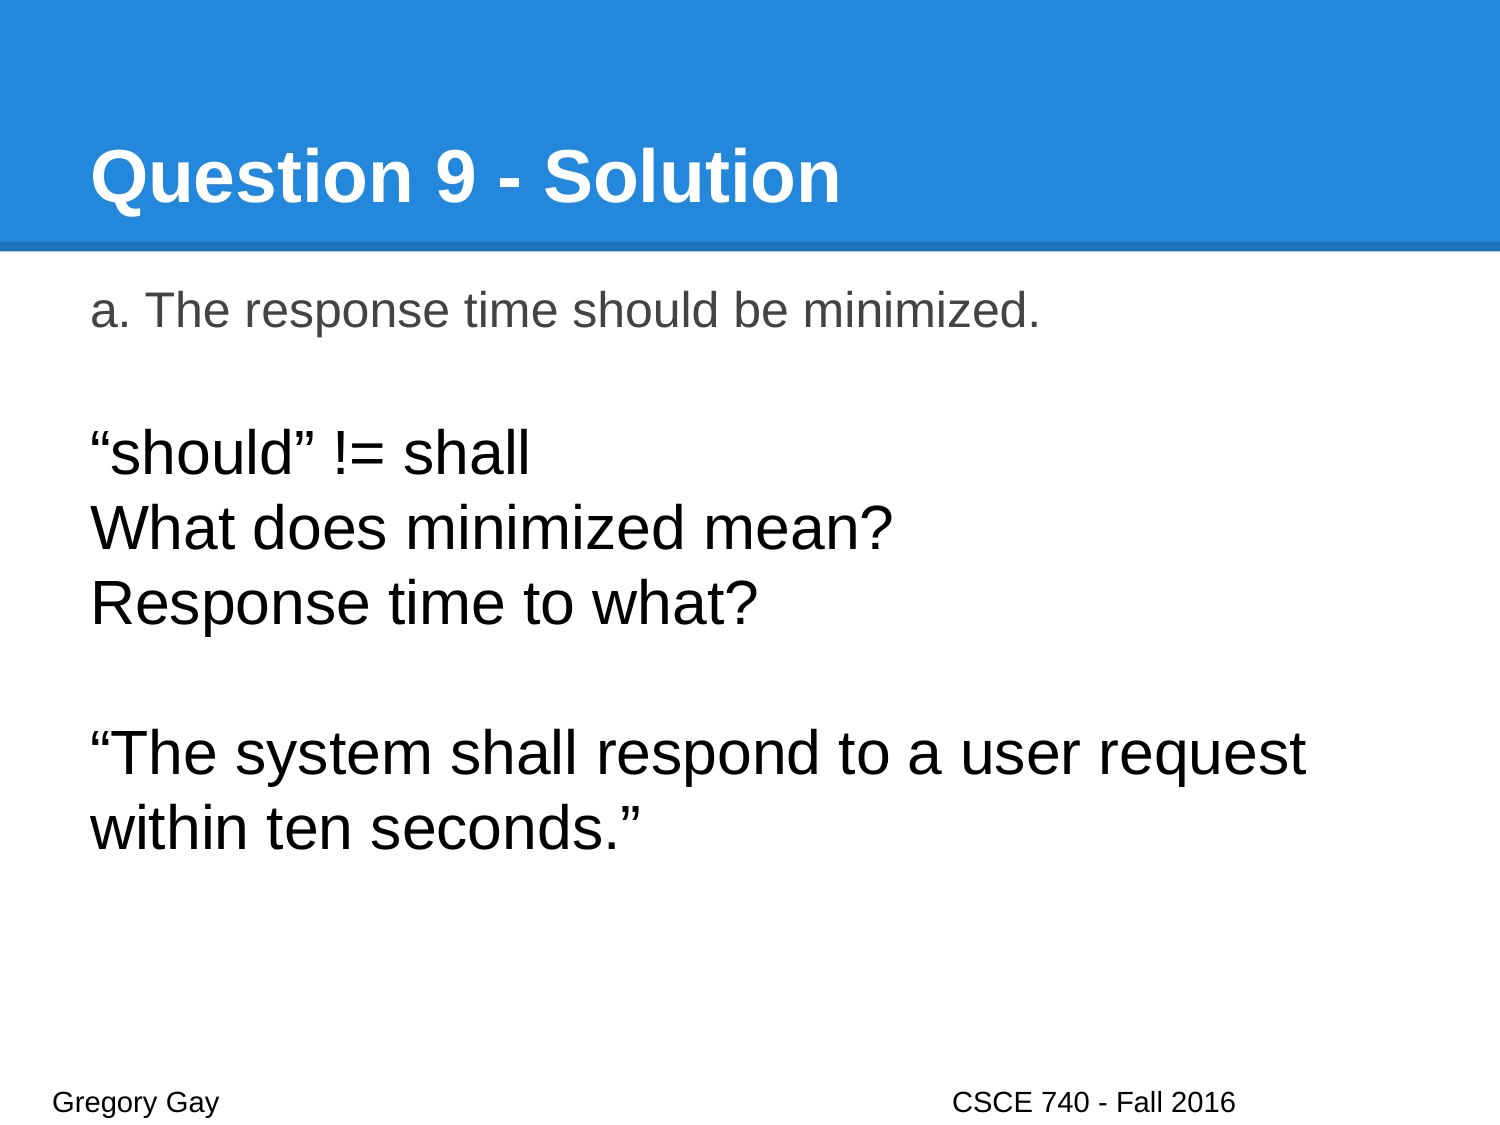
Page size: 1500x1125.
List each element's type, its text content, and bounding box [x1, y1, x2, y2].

title Question 9 - Solution [75, 45, 1425, 233]
list a. The response time should be minimized. “should” != shall What does minimized mean? Response time to what? “The system shall respond to a user request within ten seconds.” [75, 262, 1425, 1068]
text_box Gregory Gay CSCE 740 - Fall 2016 20 [37, 1068, 1463, 1114]
